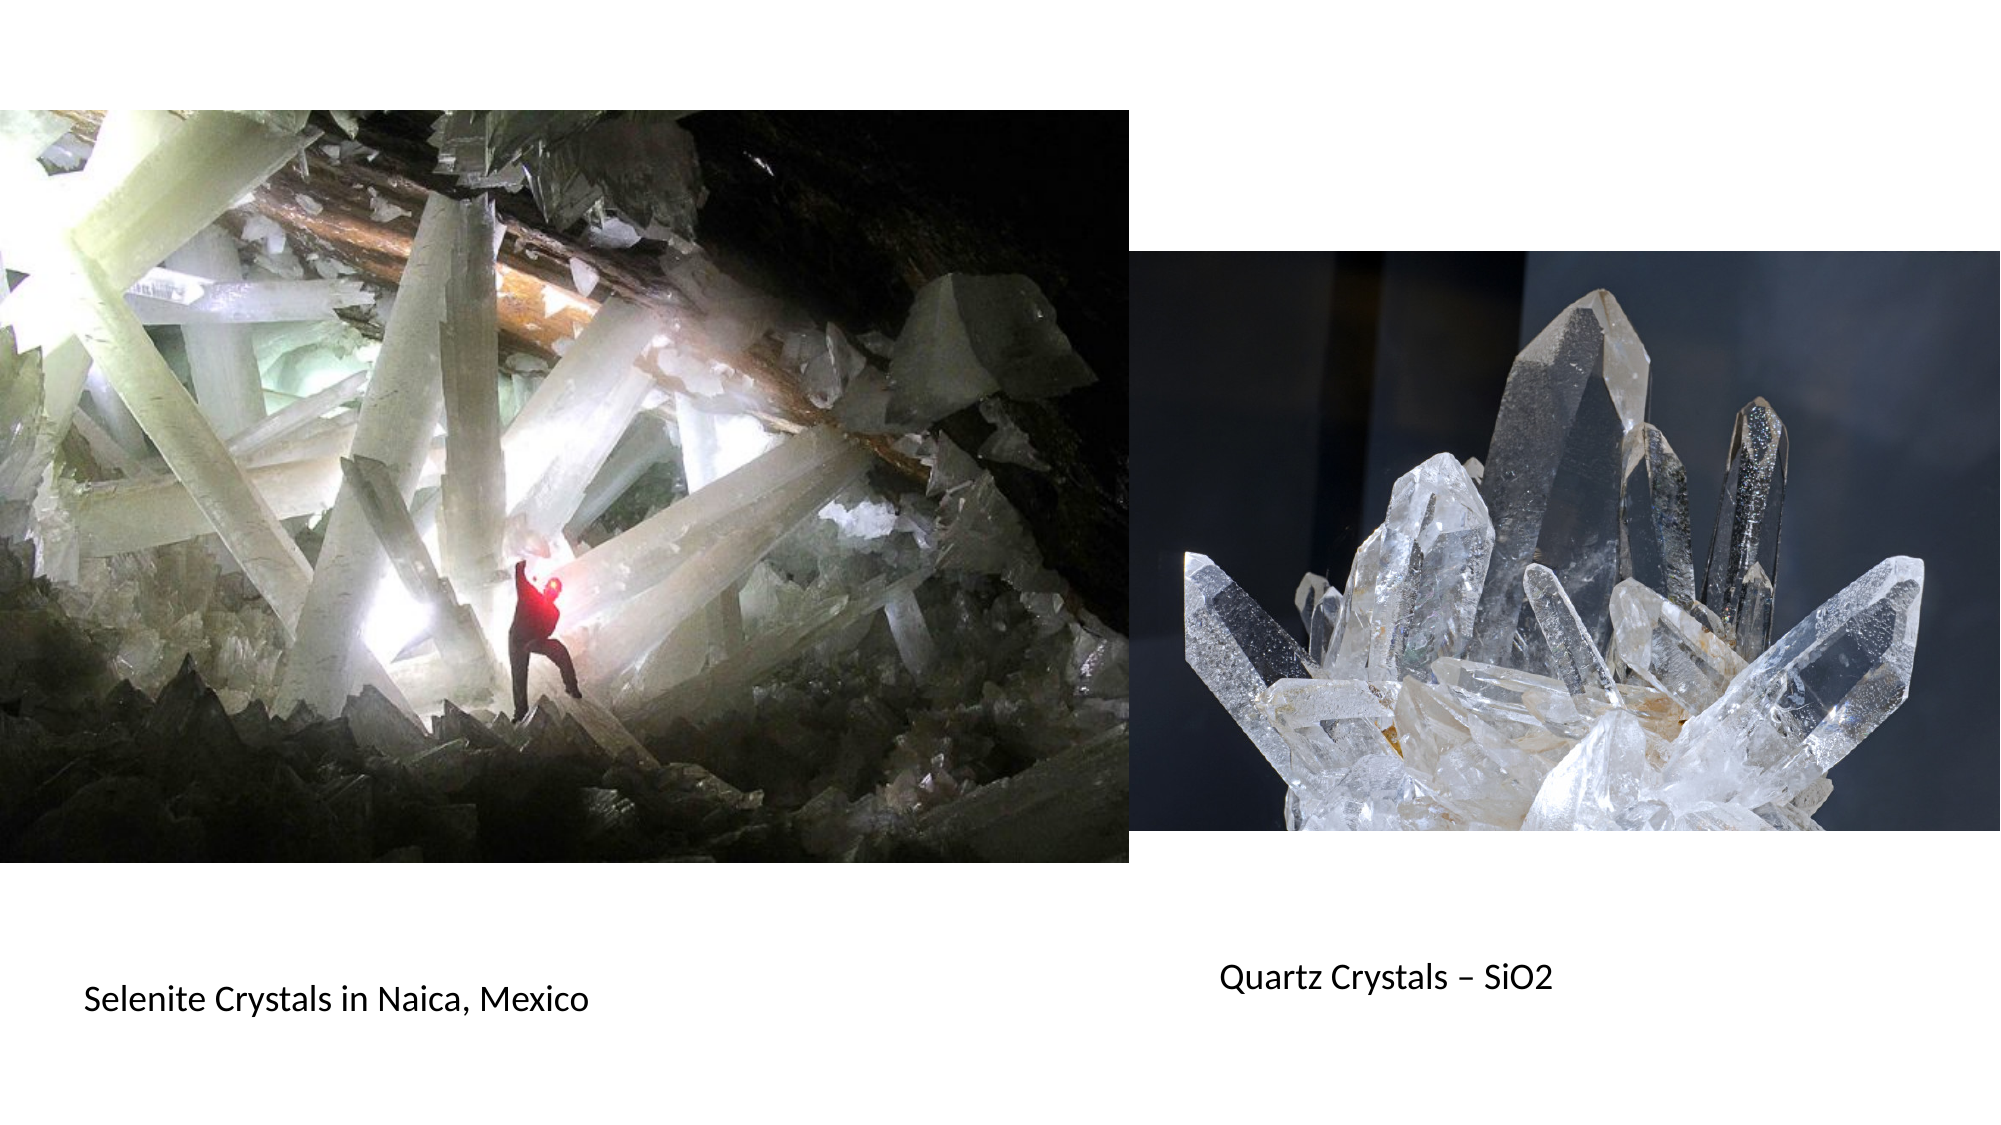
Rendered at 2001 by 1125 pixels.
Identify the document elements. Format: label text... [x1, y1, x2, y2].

picture [0, 110, 2000, 863]
text_box Quartz Crystals – SiO2 [1204, 944, 1569, 1005]
text_box Selenite Crystals in Naica, Mexico [69, 966, 605, 1026]
